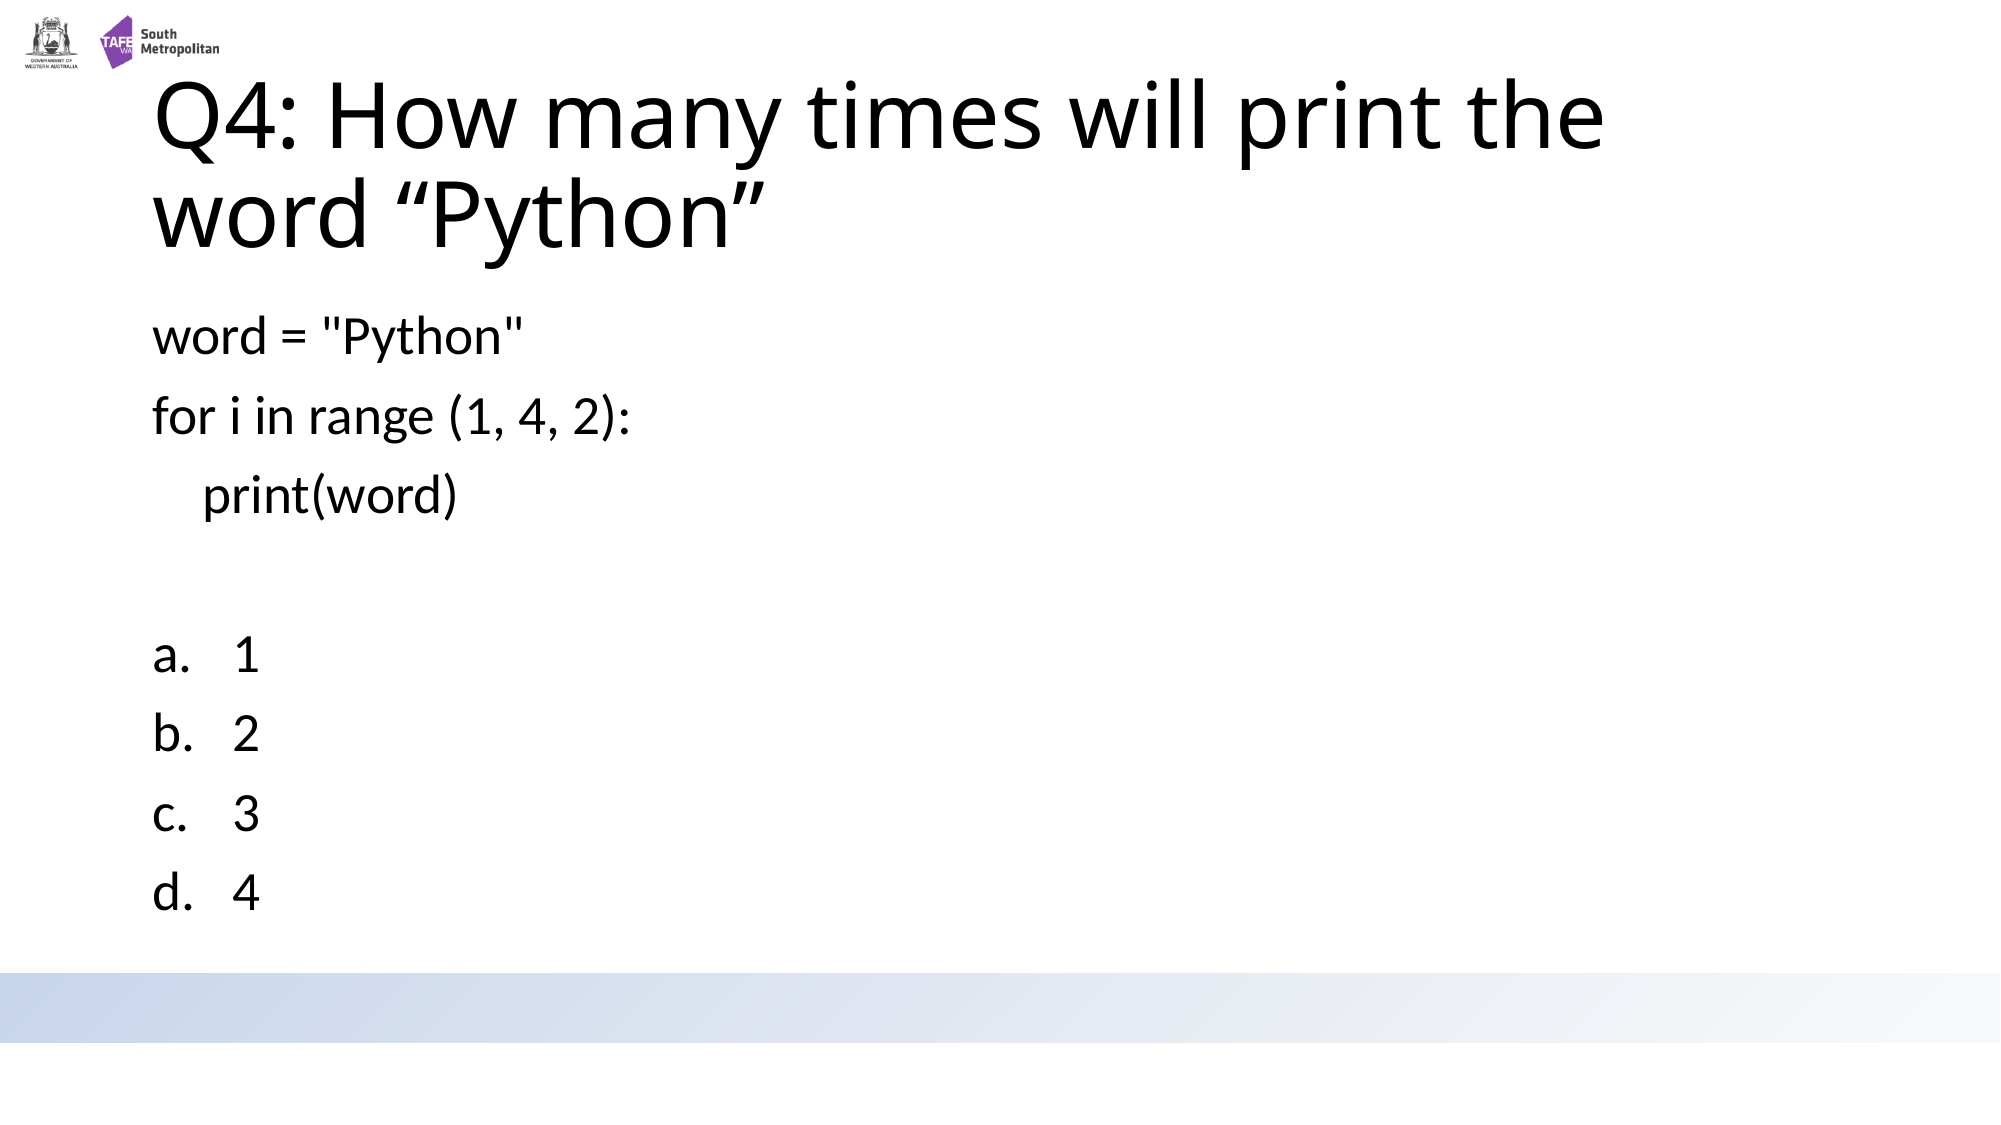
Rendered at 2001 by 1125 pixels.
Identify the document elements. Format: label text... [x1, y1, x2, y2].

picture [25, 15, 219, 69]
title Q4: How many times will print the word “Python” [137, 59, 1863, 278]
list word = "Python" for i in range (1, 4, 2): print(word) 1 2 3 4 [137, 299, 1863, 1014]
